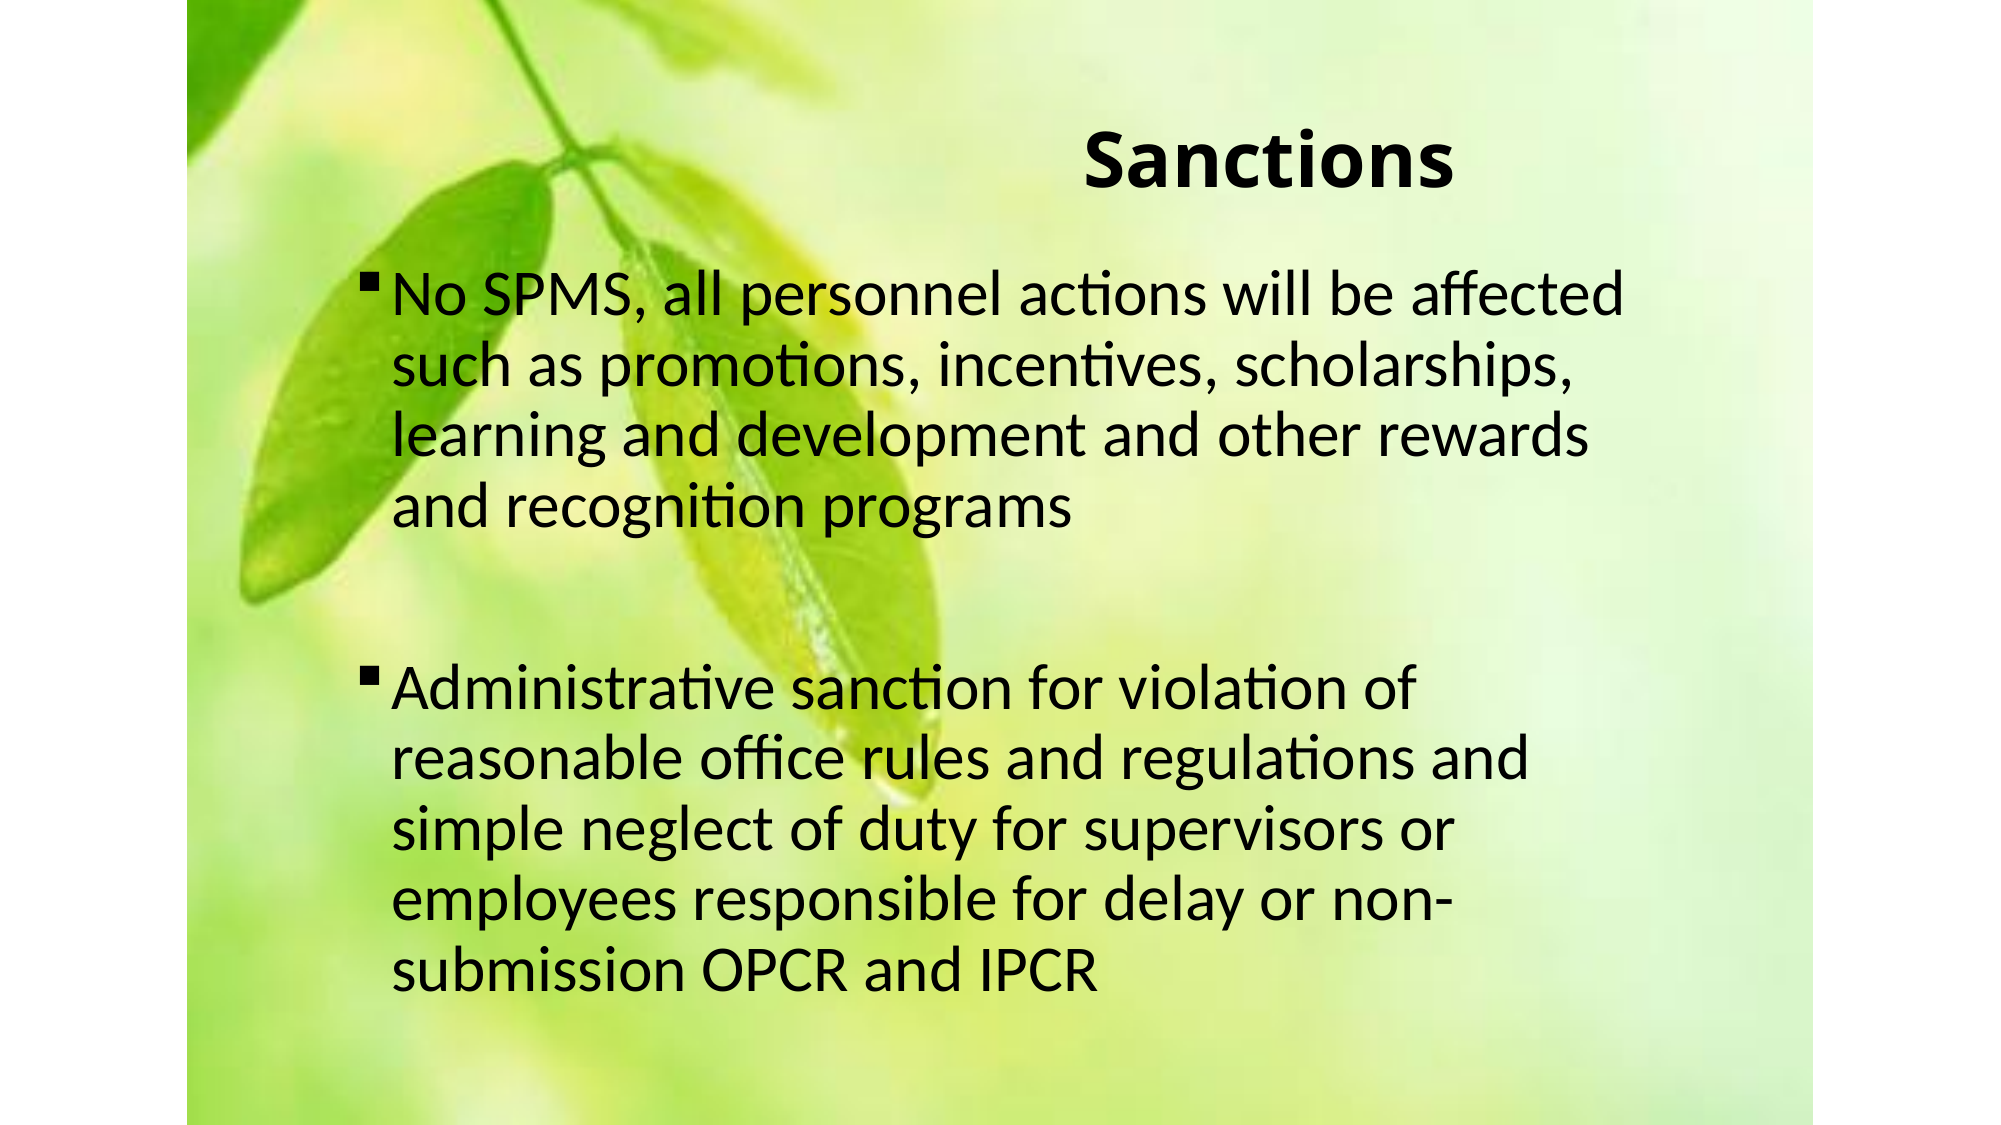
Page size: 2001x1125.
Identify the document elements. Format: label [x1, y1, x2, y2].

picture [187, 0, 1813, 1125]
